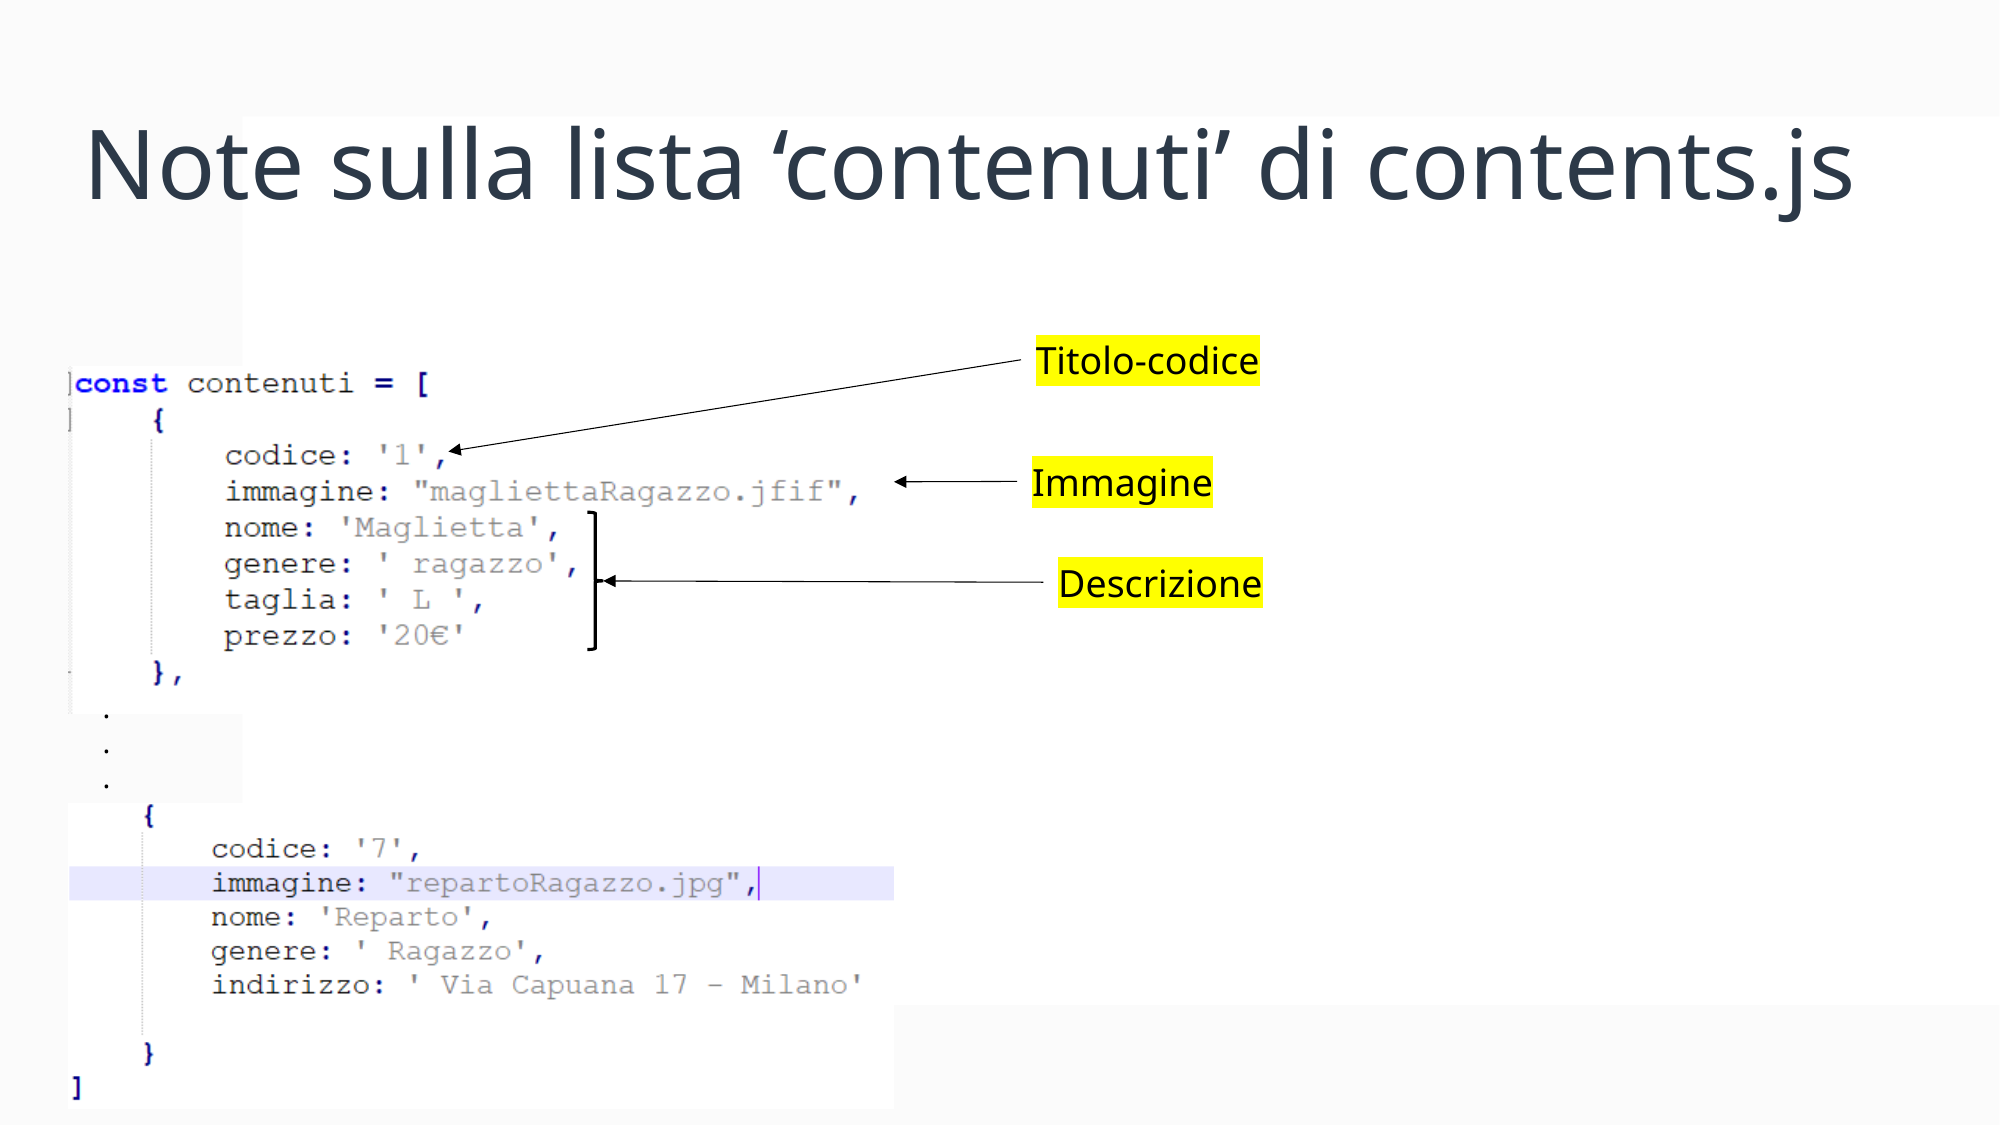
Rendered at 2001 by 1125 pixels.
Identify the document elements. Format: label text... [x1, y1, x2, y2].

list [68, 366, 894, 714]
text_box Descrizione [1043, 552, 1278, 613]
text_box Titolo-codice [1021, 329, 1275, 390]
title Note sulla lista ‘contenuti’ di contents.js [68, 59, 1910, 278]
picture [68, 803, 894, 1109]
text_box Immagine [1017, 451, 1228, 512]
text_box . . . [87, 714, 126, 802]
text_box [448, 360, 1018, 452]
